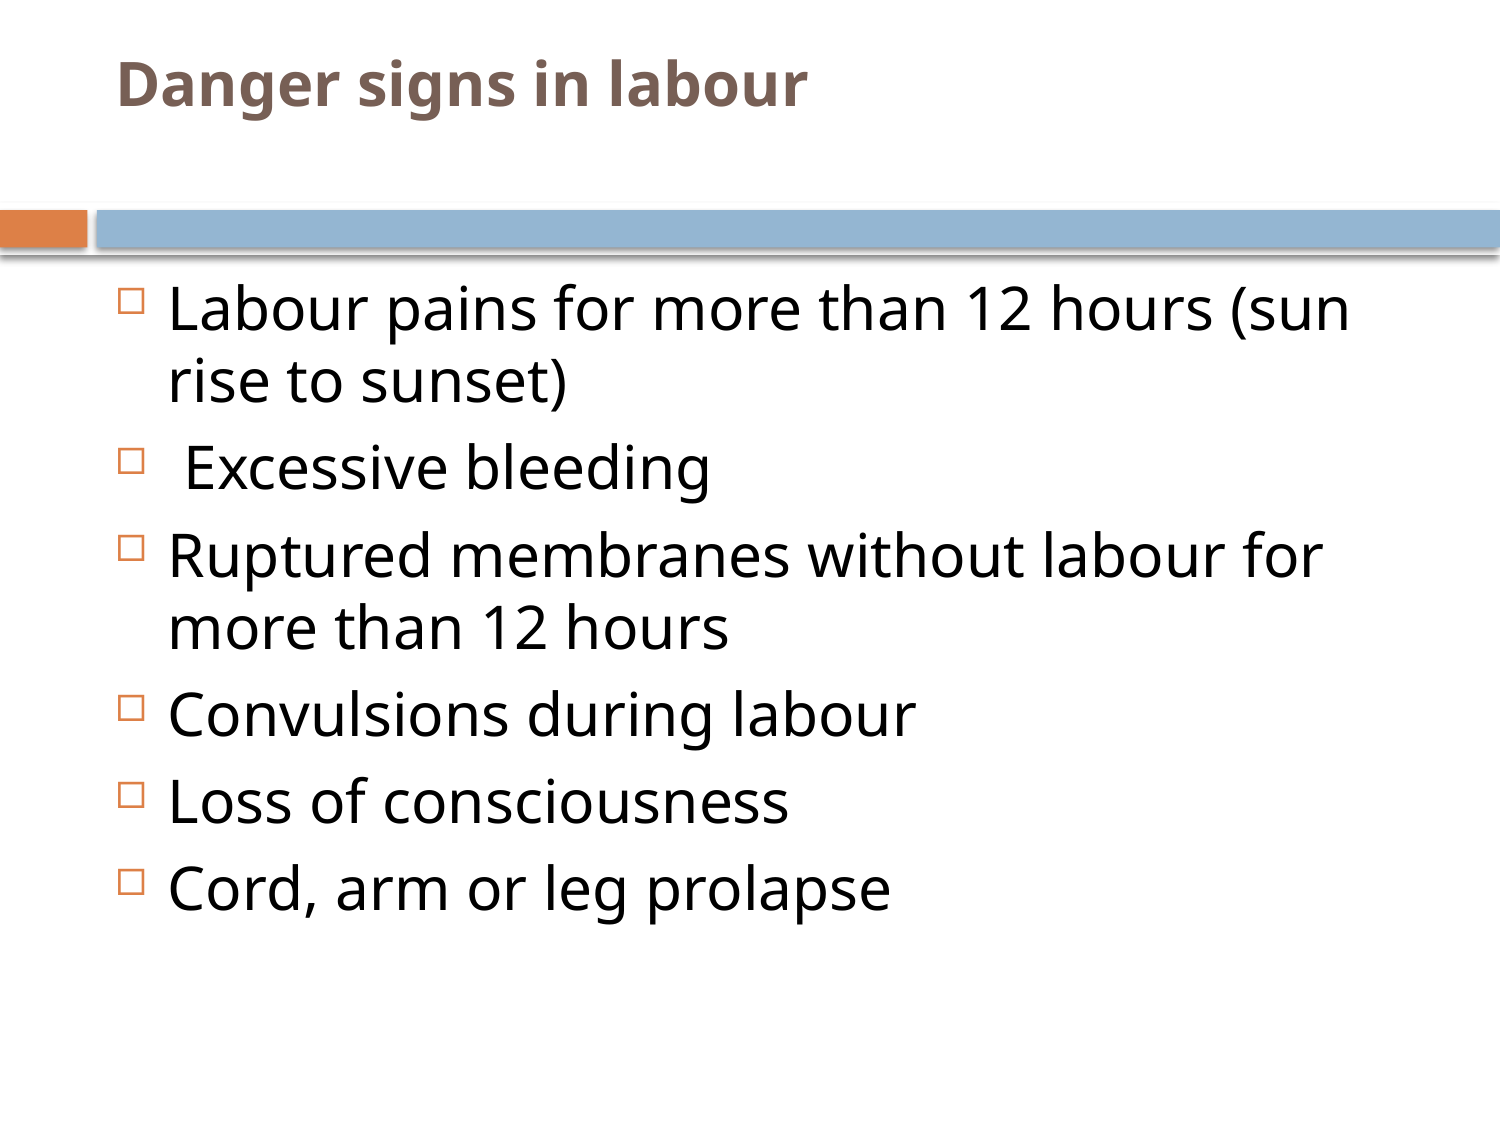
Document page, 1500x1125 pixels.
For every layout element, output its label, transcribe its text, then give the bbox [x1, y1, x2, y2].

title Danger signs in labour [100, 37, 1438, 200]
list Labour pains for more than 12 hours (sun rise to sunset) Excessive bleeding Ruptured membranes without labour for more than 12 hours Convulsions during labour Loss of consciousness Cord, arm or leg prolapse [100, 262, 1438, 1000]
